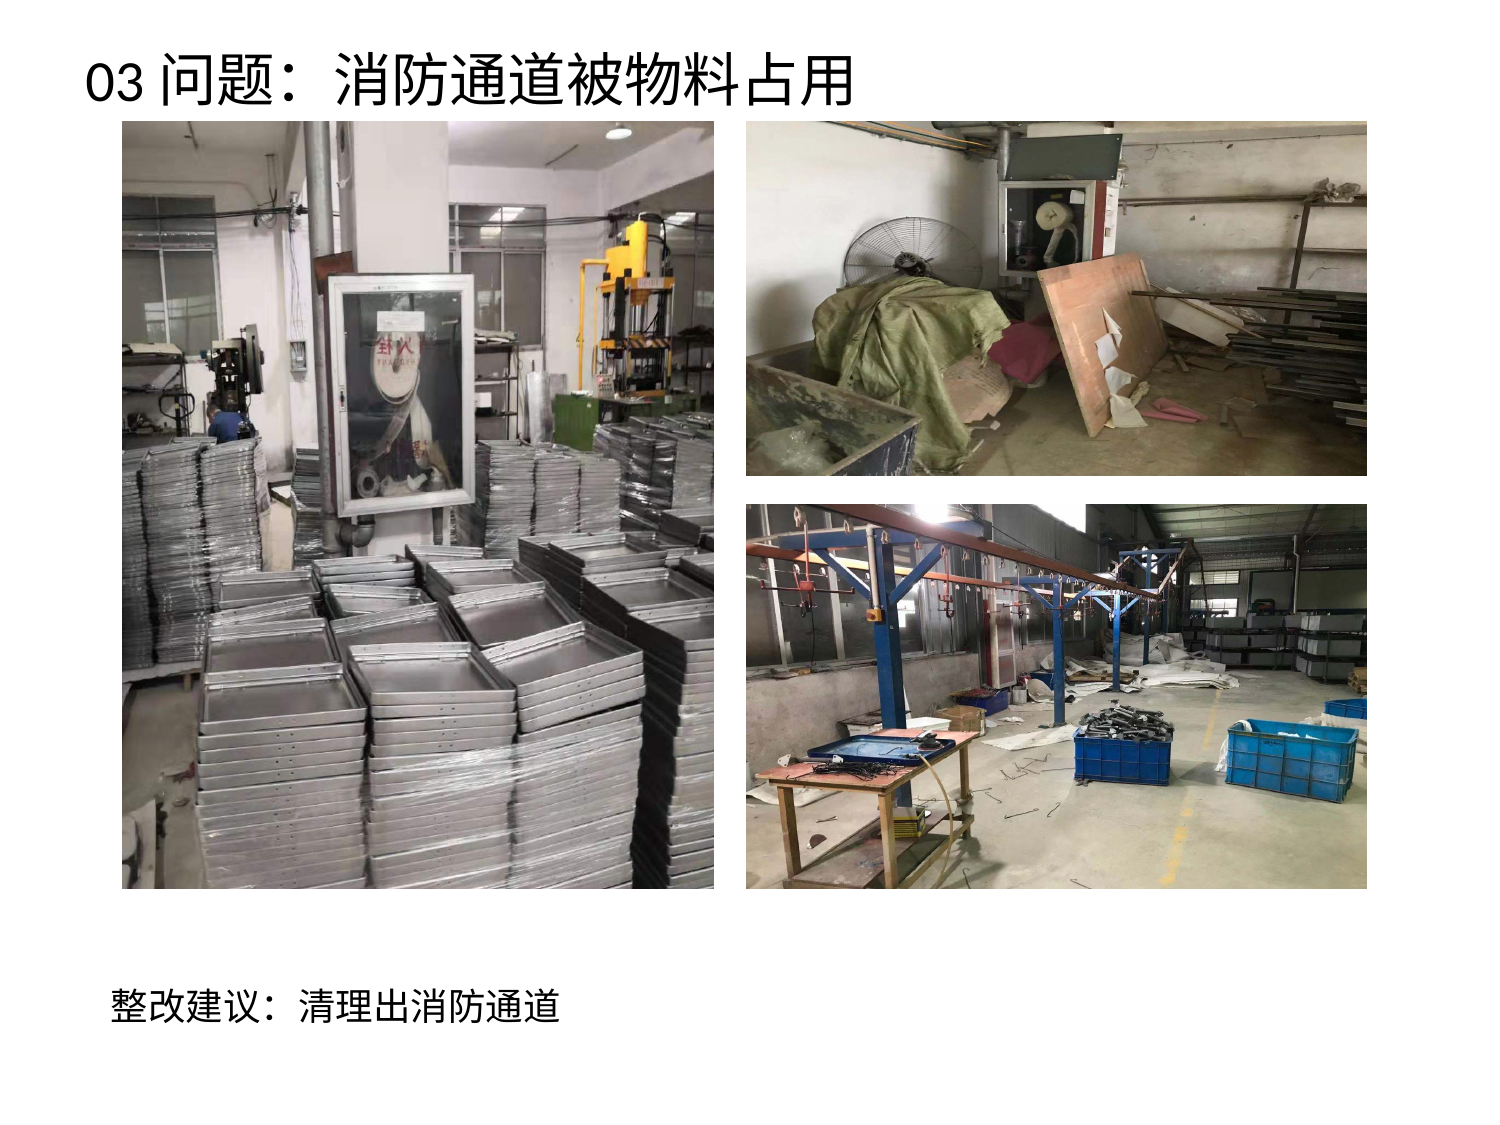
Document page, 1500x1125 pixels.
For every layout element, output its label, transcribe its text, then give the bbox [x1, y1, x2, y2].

picture [746, 120, 1368, 476]
title 03问题：消防通道被物料占用 [70, 35, 1421, 122]
text_box 整改建议：清理出消防通道 [95, 976, 1400, 1036]
picture [746, 504, 1368, 889]
picture [122, 120, 714, 889]
